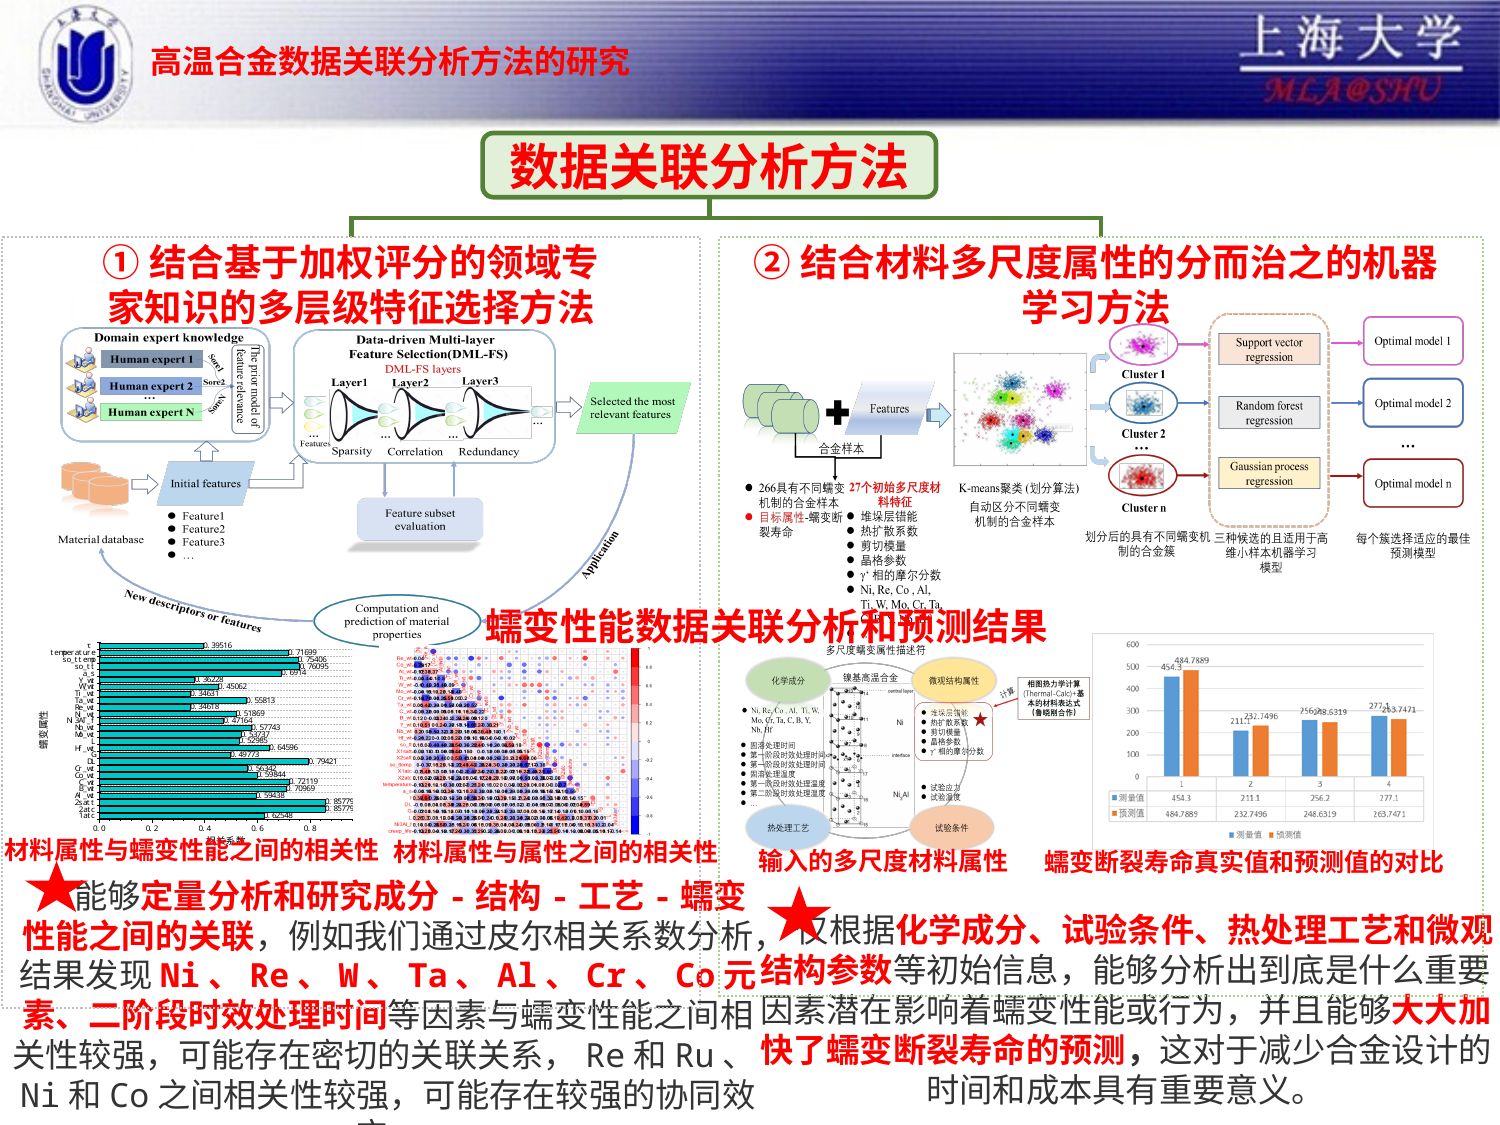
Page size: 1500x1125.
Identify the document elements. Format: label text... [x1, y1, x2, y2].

title 高温合金数据关联分析方法的研究 [135, 0, 1486, 127]
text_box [0, 132, 1500, 1125]
picture [0, 0, 1500, 132]
